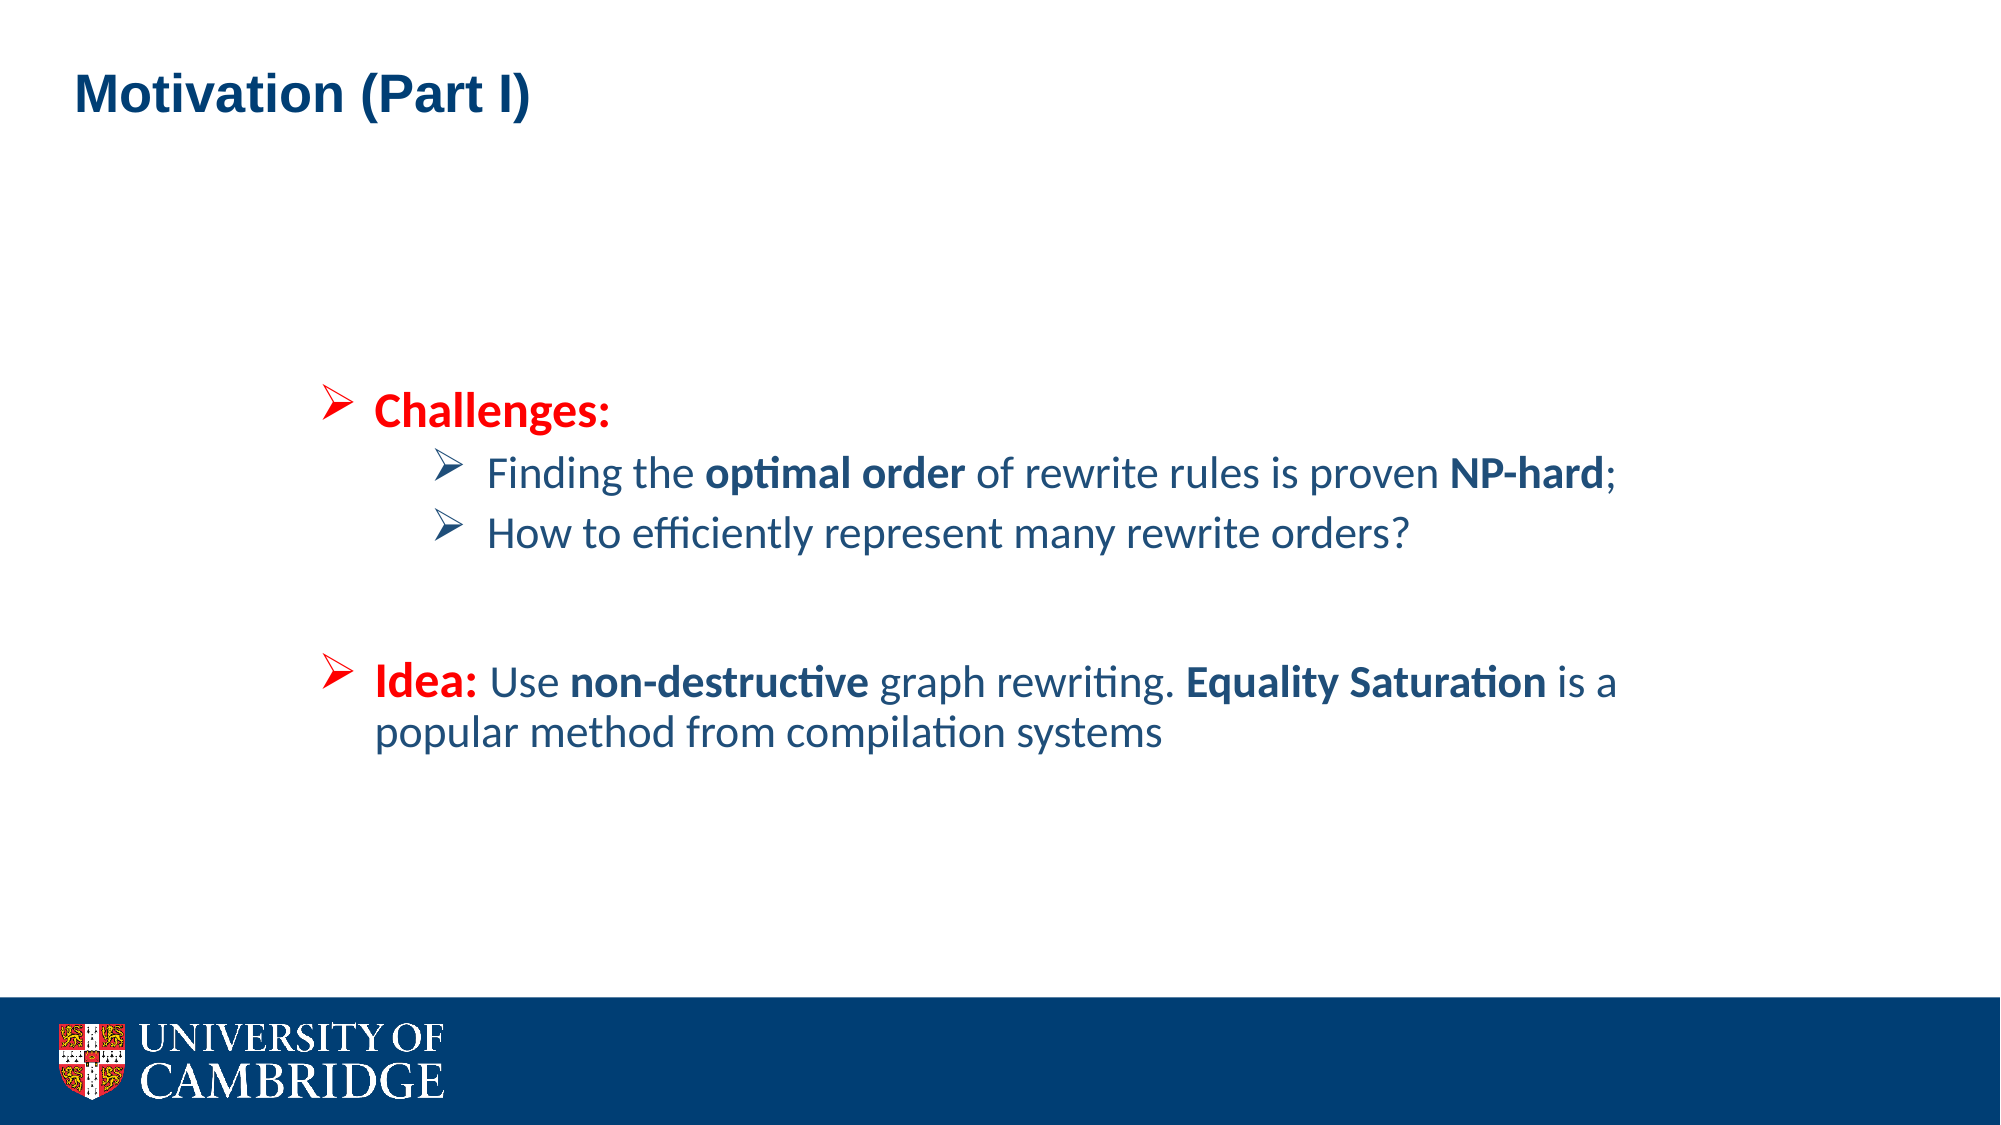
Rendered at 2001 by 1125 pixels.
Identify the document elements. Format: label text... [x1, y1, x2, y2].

list Motivation (Part I) [59, 58, 1916, 152]
list Challenges: Finding the optimal order of rewrite rules is proven NP-hard; How to efficiently represent many rewrite orders? Idea: Use non-destructive graph rewriting. Equality Saturation is a popular method from compilation systems [318, 228, 1668, 897]
picture [59, 1022, 444, 1100]
